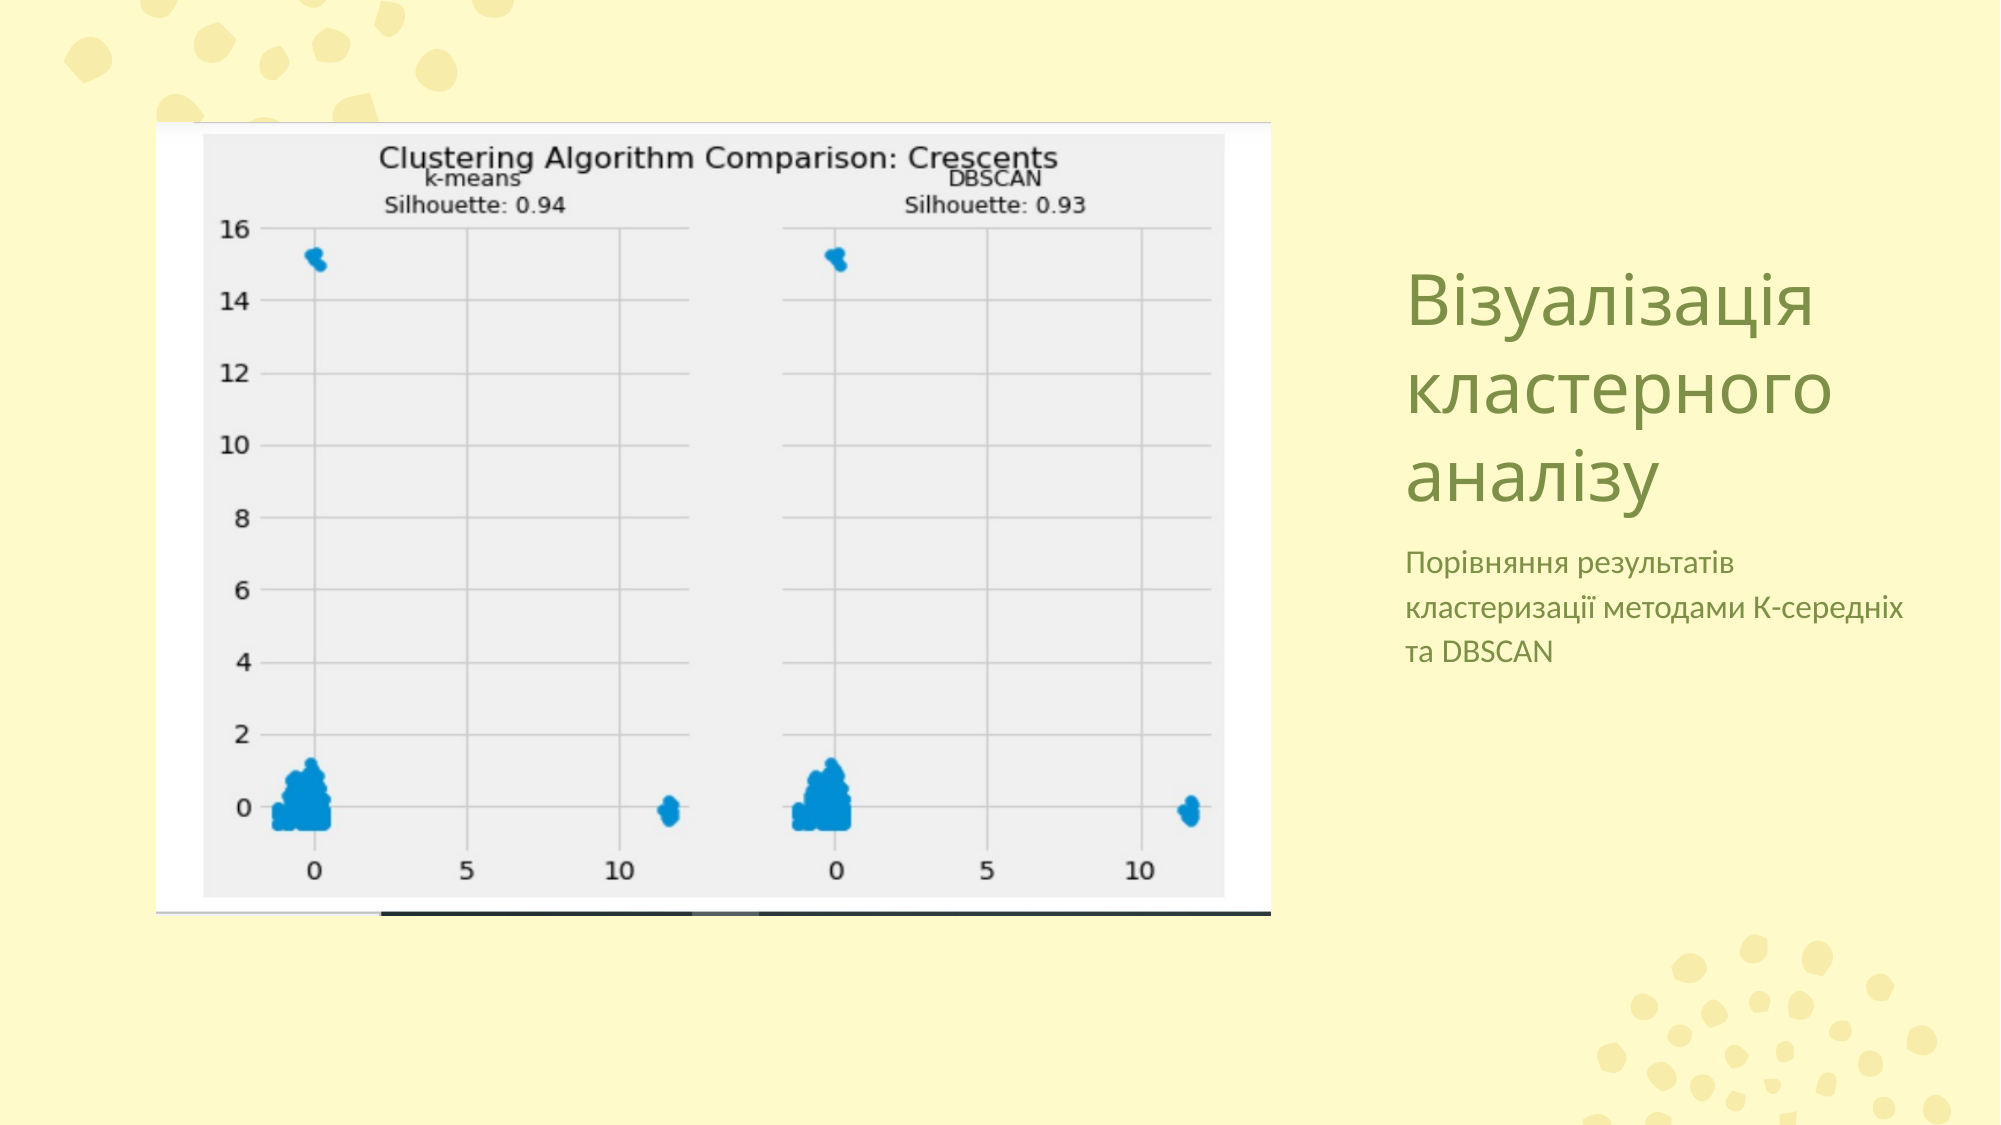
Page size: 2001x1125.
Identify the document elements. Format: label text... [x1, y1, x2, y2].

list Порівняння результатів кластеризації методами К-середніх та DBSCAN [1390, 528, 1920, 1000]
title Візуалізація кластерного аналізу [1390, 246, 1920, 524]
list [155, 122, 1271, 917]
